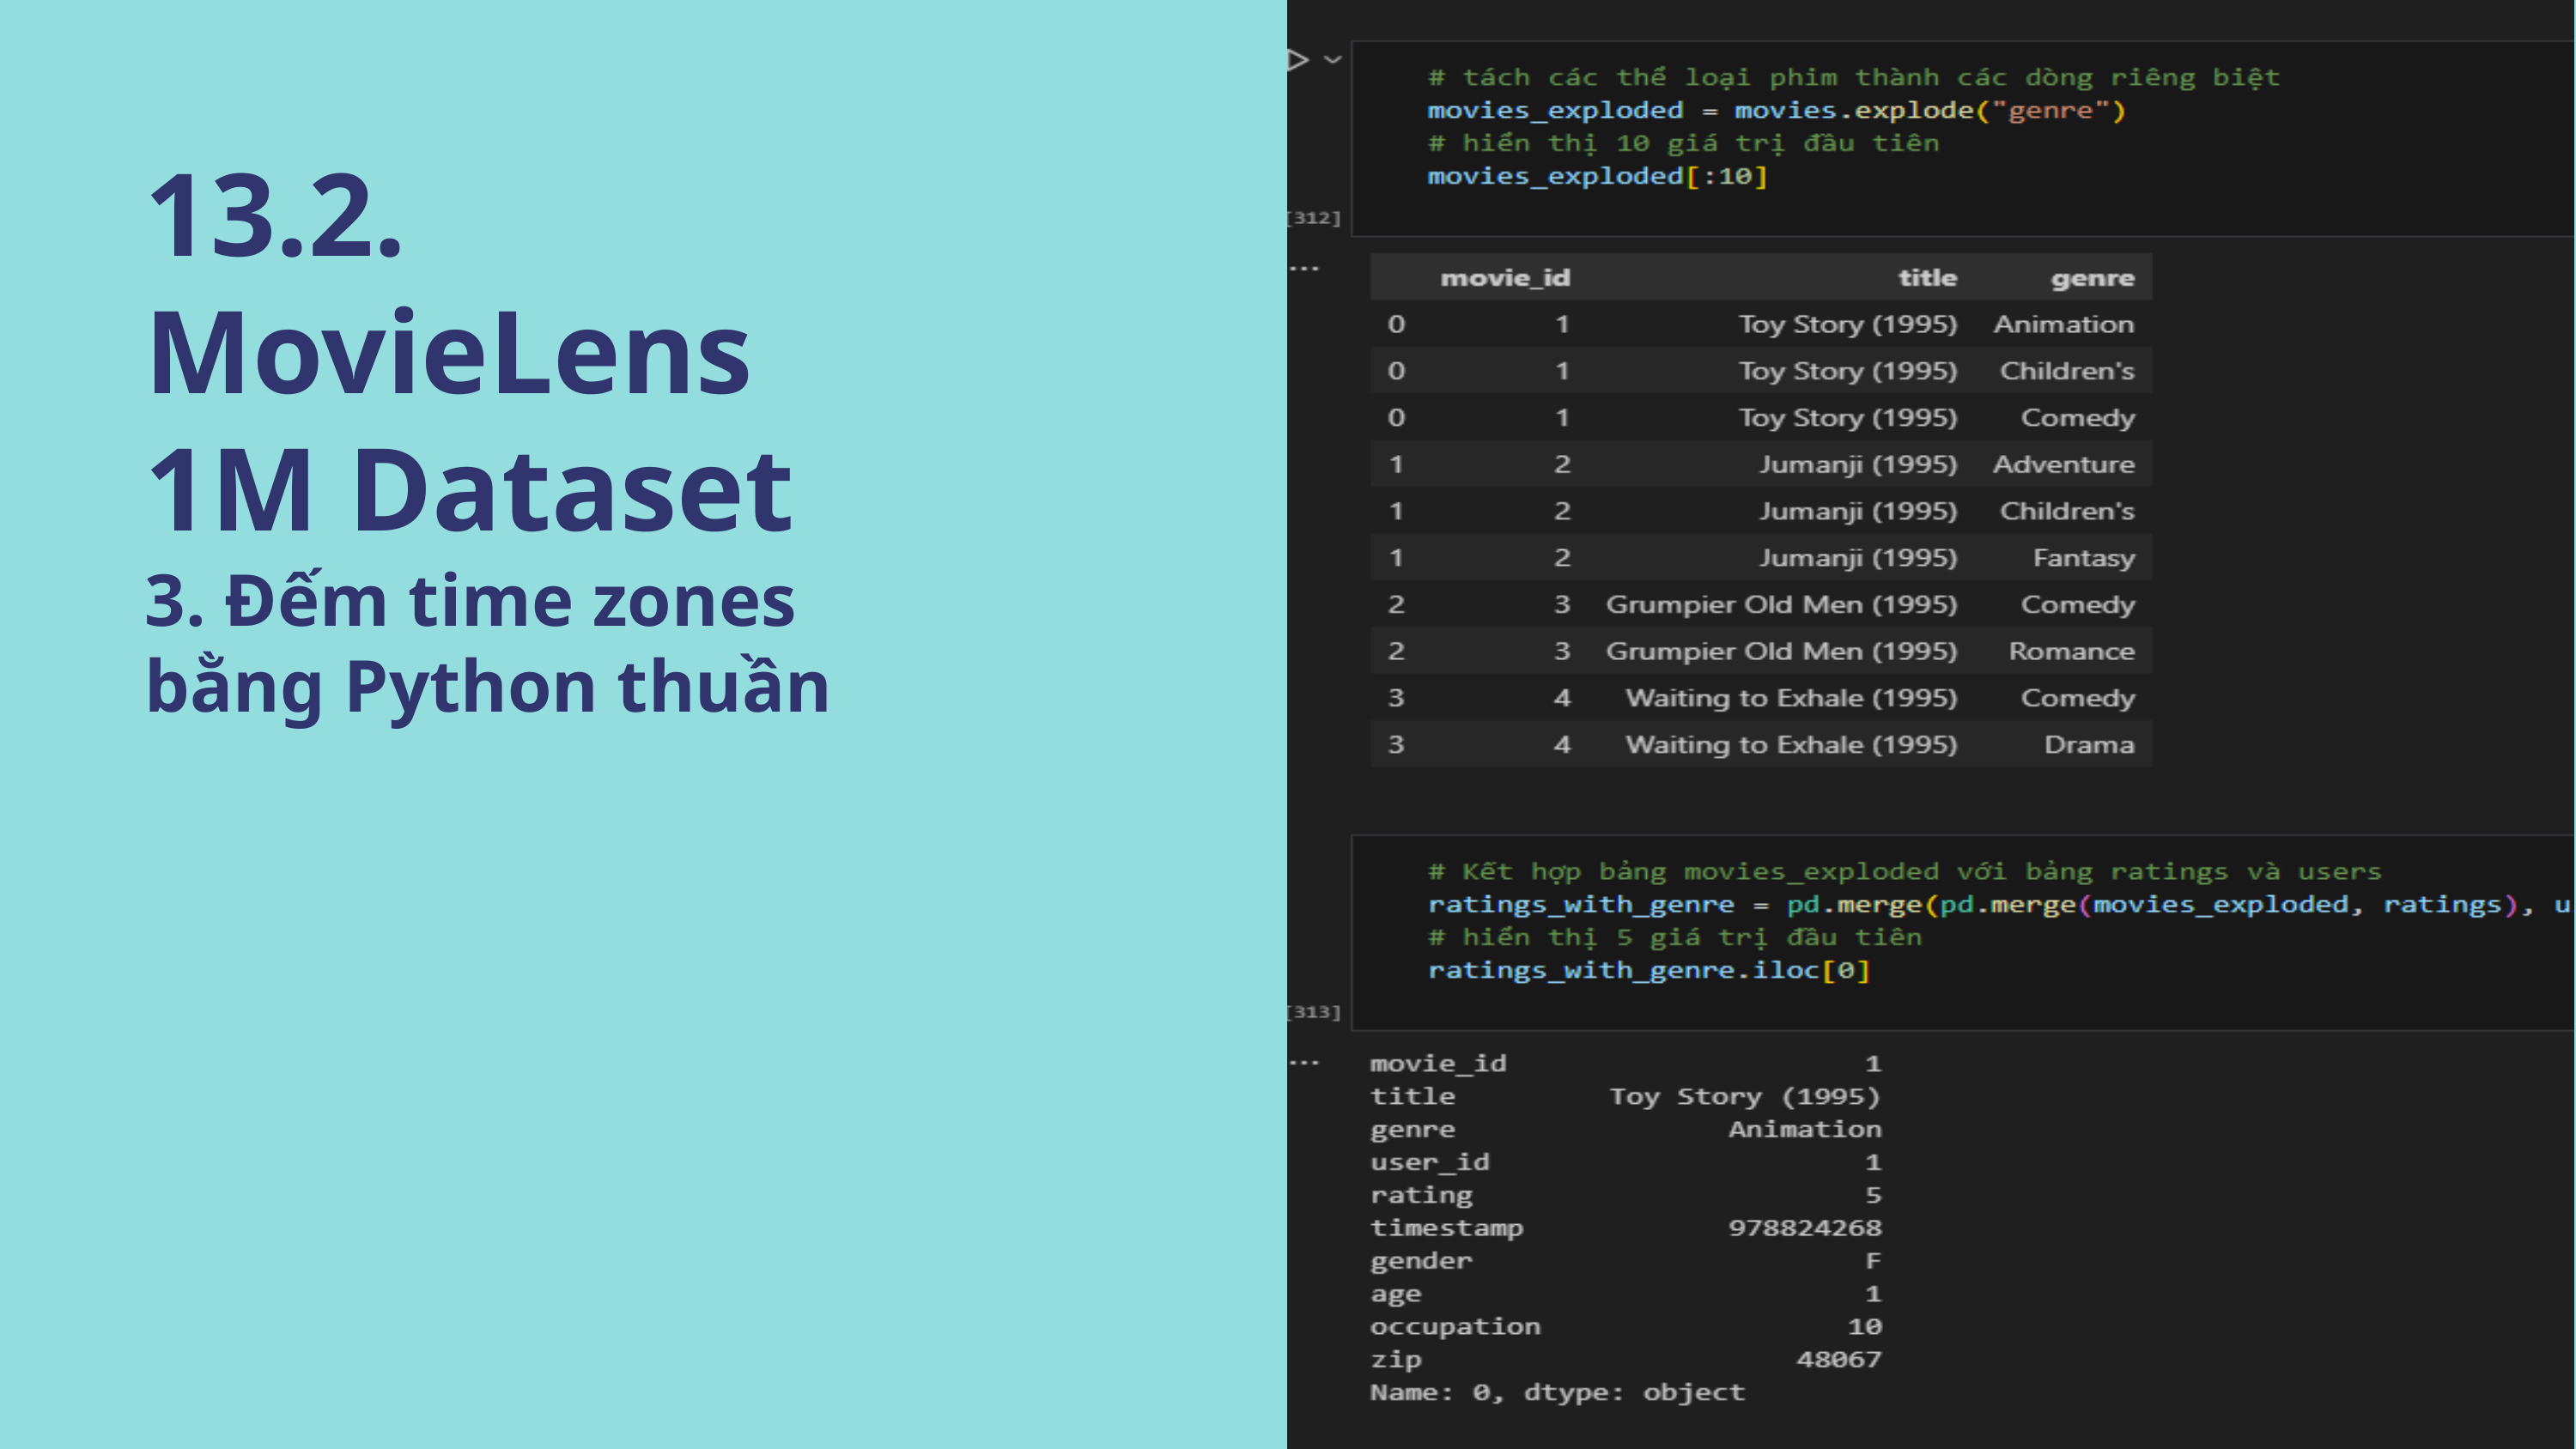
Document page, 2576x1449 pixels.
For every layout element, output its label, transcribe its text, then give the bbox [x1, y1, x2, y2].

text_box 3. Đếm time zones bằng Python thuần [144, 555, 967, 727]
text_box 13.2. MovieLens 1M Dataset [144, 142, 880, 555]
picture [1287, 0, 2574, 1449]
